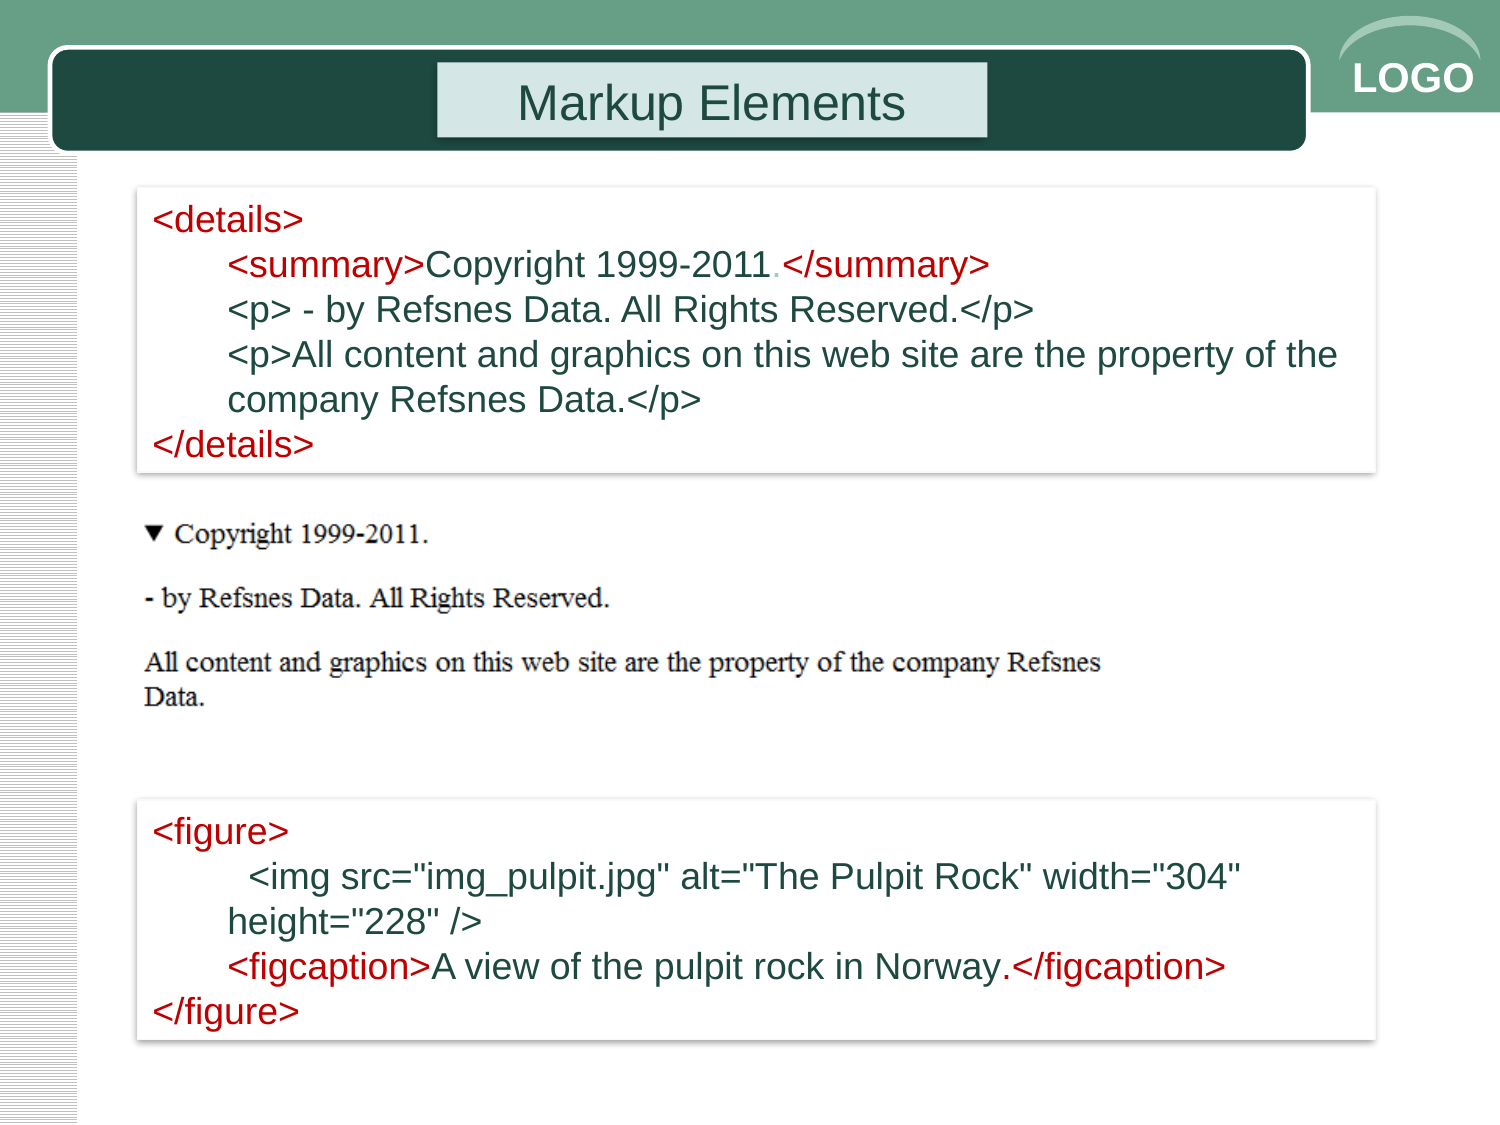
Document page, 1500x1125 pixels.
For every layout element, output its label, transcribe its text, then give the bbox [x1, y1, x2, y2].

list Markup Elements [437, 62, 988, 138]
text_box <figure> <img src="img_pulpit.jpg" alt="The Pulpit Rock" width="304" height="228" /> <figcaption>A view of the pulpit rock in Norway.</figcaption> </figure> [137, 799, 1376, 1040]
text_box <details> <summary>Copyright 1999-2011.</summary> <p> - by Refsnes Data. All Rights Reserved.</p> <p>All content and graphics on this web site are the property of the company Refsnes Data.</p> </details> [137, 187, 1376, 473]
picture [137, 512, 1112, 726]
